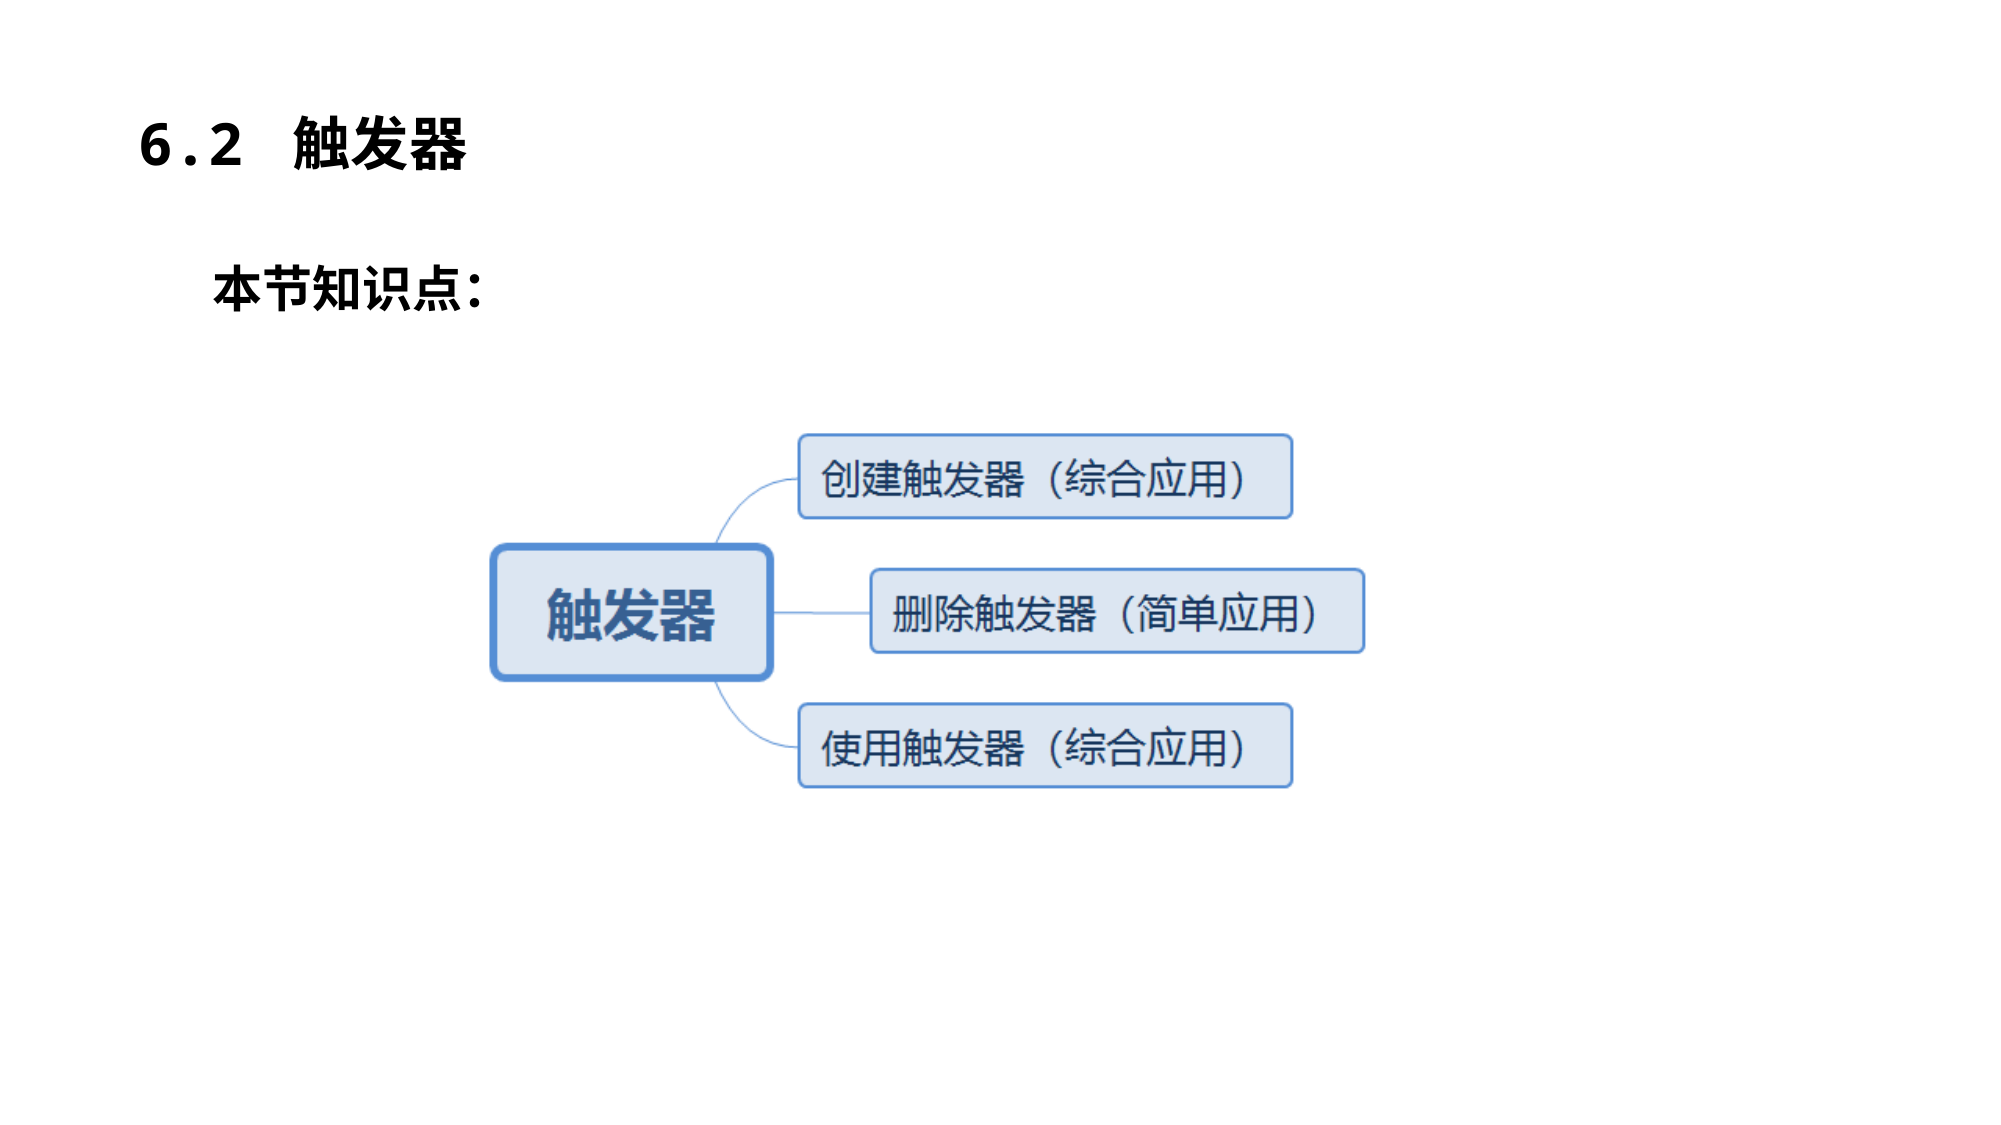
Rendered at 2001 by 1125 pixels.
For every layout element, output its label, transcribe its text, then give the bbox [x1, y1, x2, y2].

picture [485, 407, 1375, 798]
text_box 6.2 触发器 [120, 97, 1568, 187]
text_box 本节知识点： [197, 219, 1715, 325]
